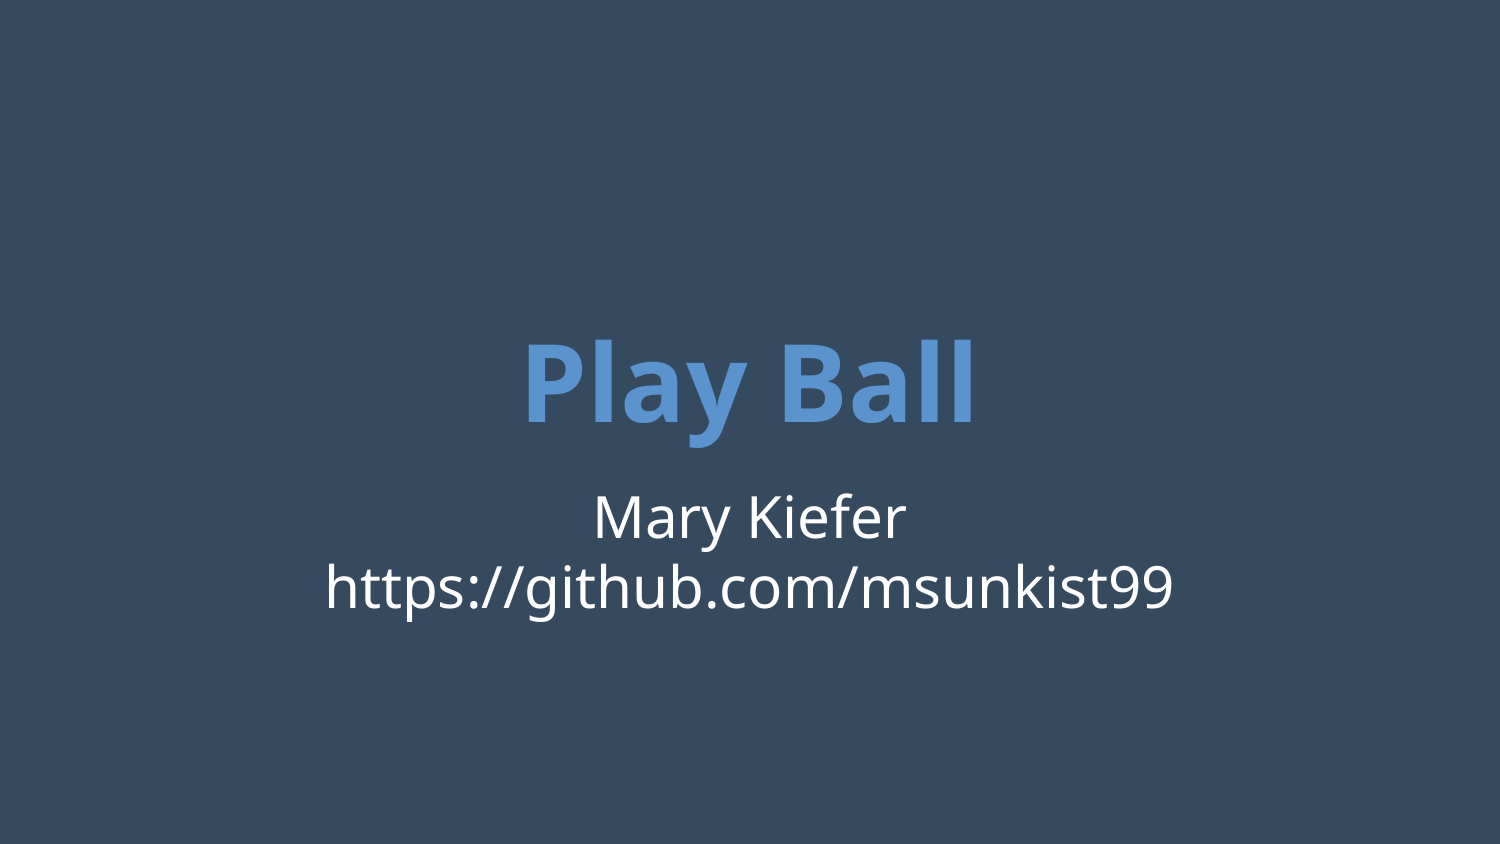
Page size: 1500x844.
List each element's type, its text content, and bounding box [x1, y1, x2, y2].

title Play Ball [51, 122, 1449, 459]
subtitle Mary Kiefer https://github.com/msunkist99 [51, 464, 1449, 660]
